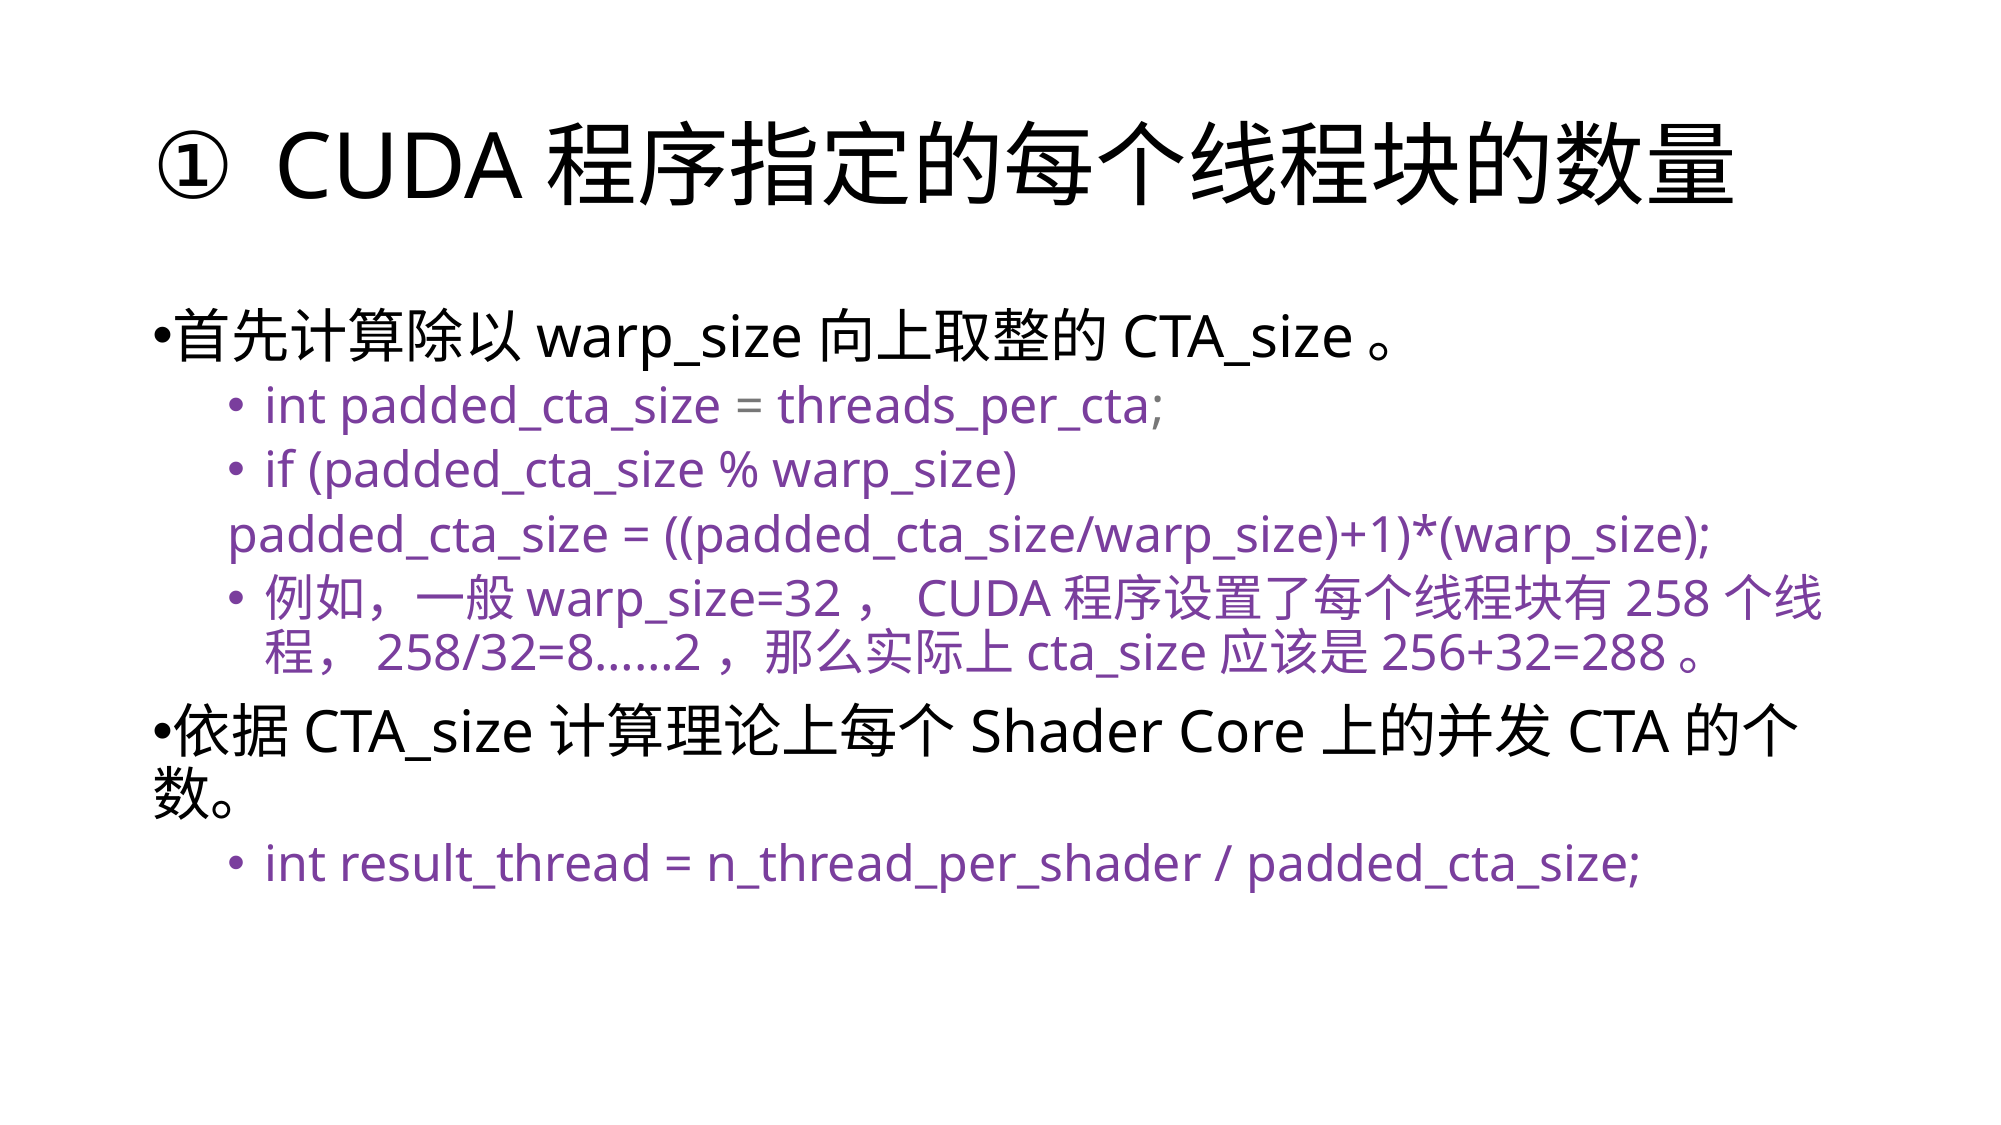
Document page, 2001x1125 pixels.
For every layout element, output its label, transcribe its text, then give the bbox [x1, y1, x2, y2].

list 首先计算除以warp_size向上取整的CTA_size。 int padded_cta_size = threads_per_cta; if (padded_cta_size % warp_size) padded_cta_size = ((padded_cta_size/warp_size)+1)*(warp_size); 例如，一般warp_size=32，CUDA程序设置了每个线程块有258个线程，258/32=8……2，那么实际上cta_size应该是256+32=288。 依据CTA_size计算理论上每个Shader Core上的并发CTA的个数。 int result_thread = n_thread_per_shader / padded_cta_size; [137, 299, 1863, 1014]
title CUDA程序指定的每个线程块的数量 [137, 59, 1863, 278]
